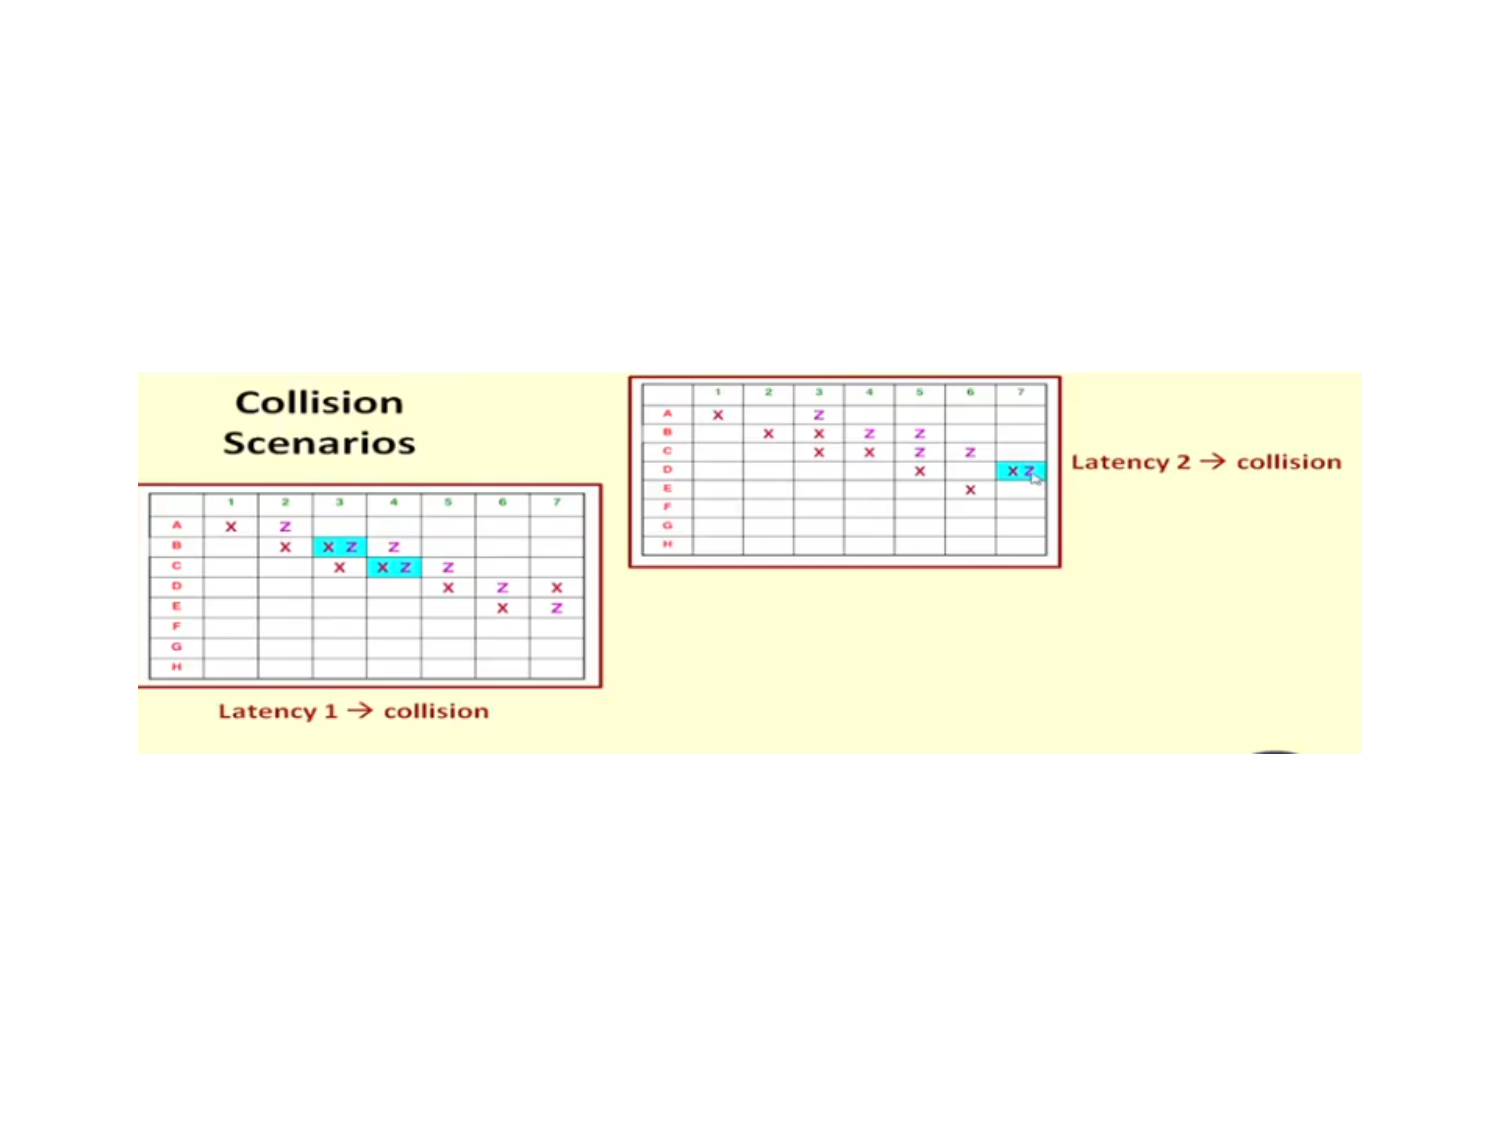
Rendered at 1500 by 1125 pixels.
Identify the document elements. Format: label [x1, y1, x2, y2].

picture [137, 371, 1362, 754]
